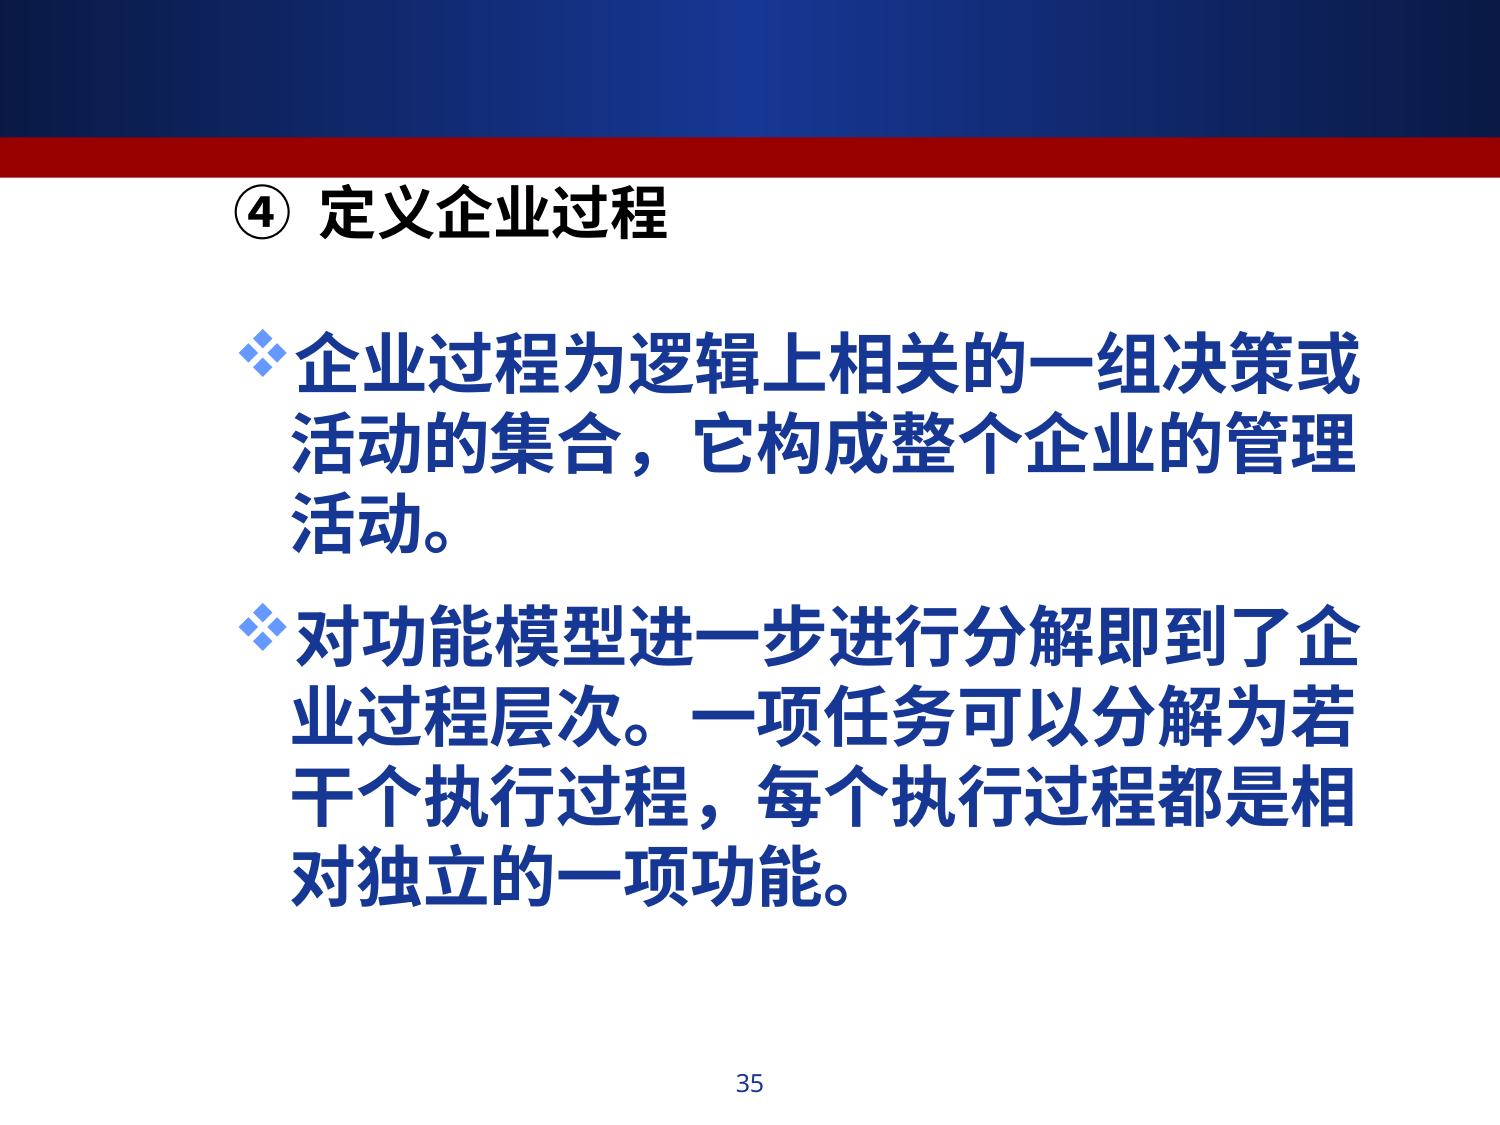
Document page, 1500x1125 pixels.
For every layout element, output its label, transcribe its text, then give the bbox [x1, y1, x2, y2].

slide_number 35 [574, 1059, 926, 1113]
list 企业过程为逻辑上相关的一组决策或活动的集合，它构成整个企业的管理活动。 对功能模型进一步进行分解即到了企业过程层次。一项任务可以分解为若干个执行过程，每个执行过程都是相对独立的一项功能。 [218, 314, 1388, 990]
title ④ 定义企业过程 [218, 160, 1028, 261]
